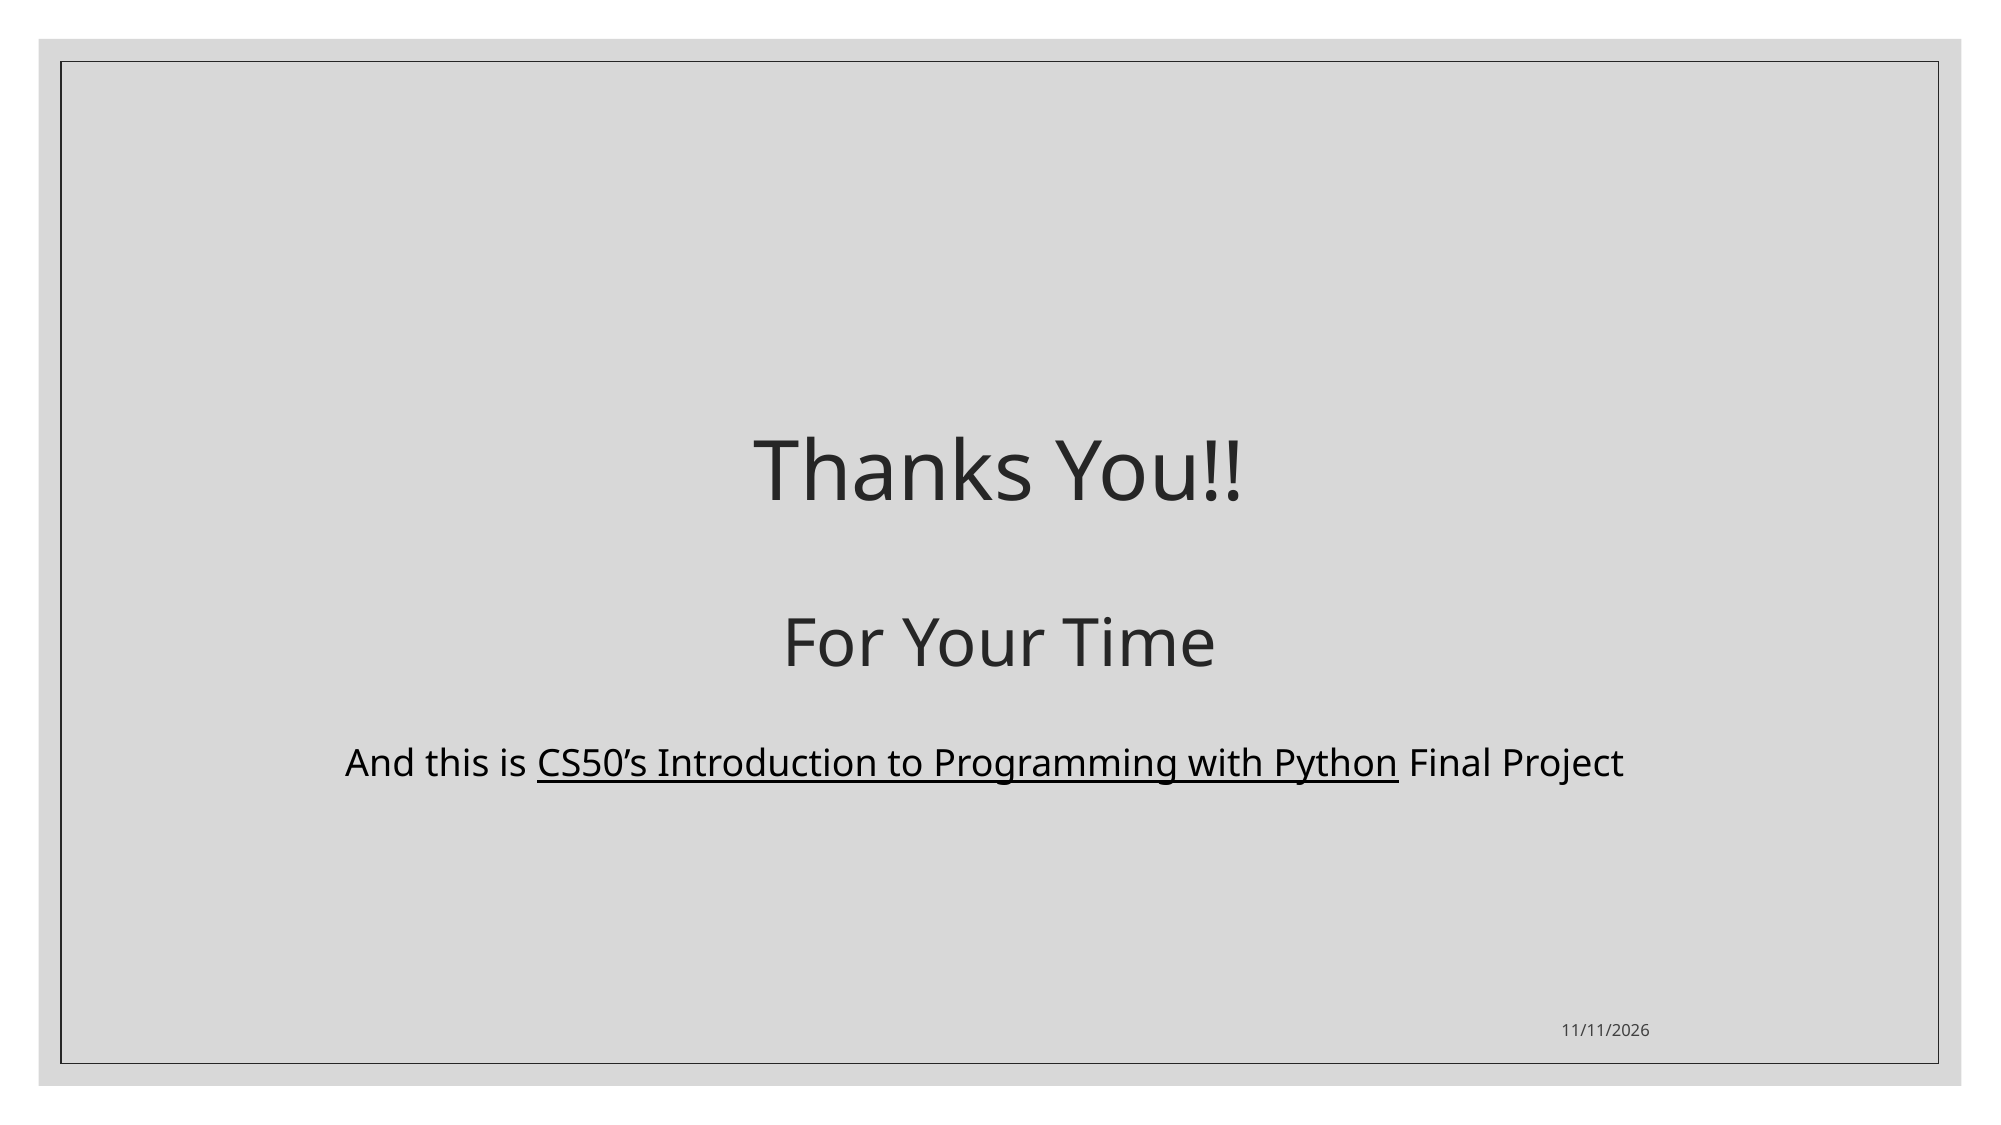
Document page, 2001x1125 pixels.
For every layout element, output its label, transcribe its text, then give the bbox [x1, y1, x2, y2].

title Thanks You!! For Your Time [174, 412, 1825, 697]
text_box And this is CS50’s Introduction to Programming with Python Final Project [330, 732, 1670, 798]
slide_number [1190, 990, 1665, 1050]
